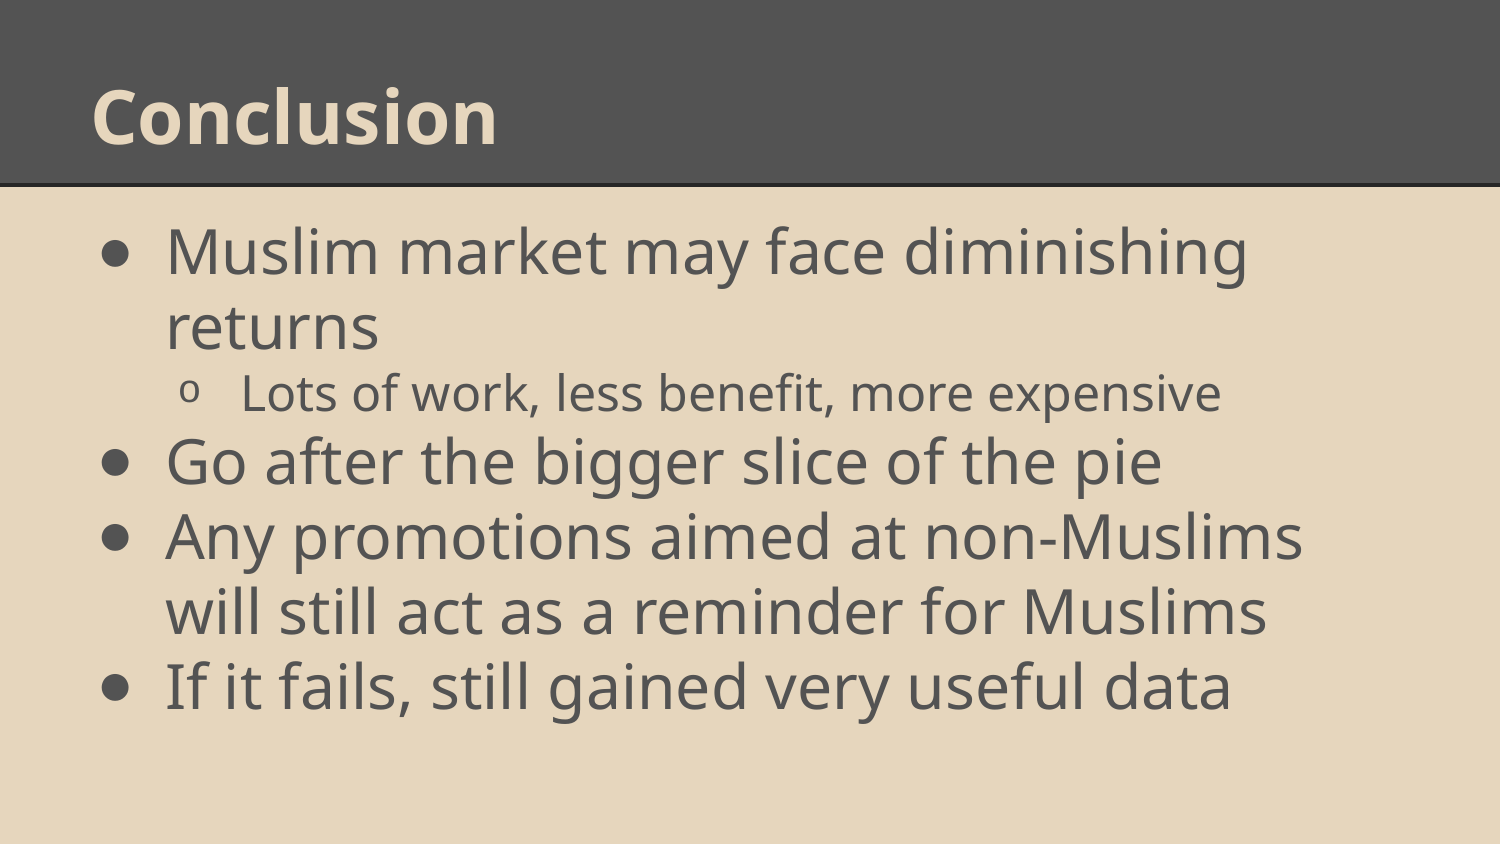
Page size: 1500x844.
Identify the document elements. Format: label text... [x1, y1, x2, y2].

list Muslim market may face diminishing returns Lots of work, less benefit, more expensive Go after the bigger slice of the pie Any promotions aimed at non-Muslims will still act as a reminder for Muslims If it fails, still gained very useful data [75, 196, 1425, 808]
title Conclusion [75, 33, 1425, 175]
